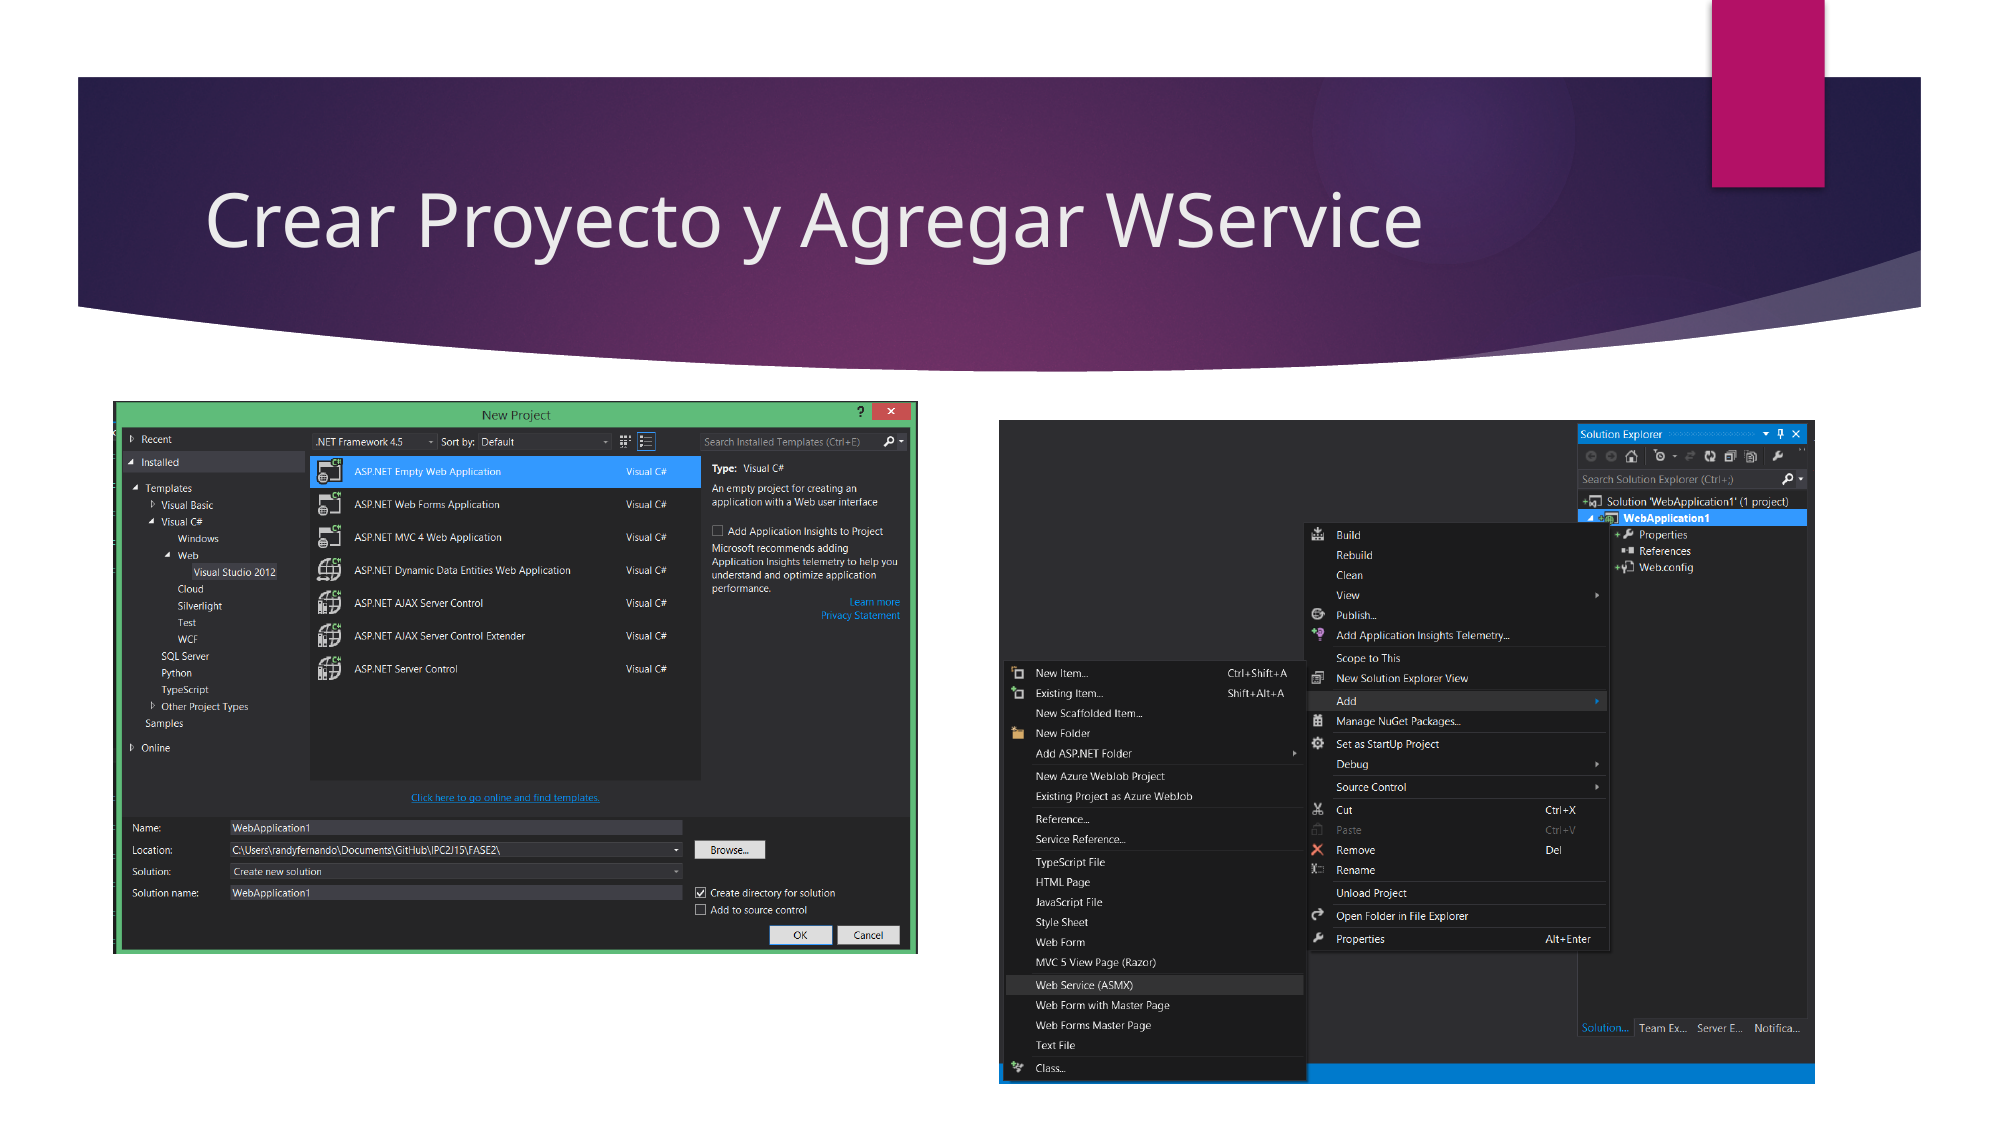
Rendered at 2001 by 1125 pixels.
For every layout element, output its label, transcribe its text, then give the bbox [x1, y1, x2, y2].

picture [998, 419, 1815, 1084]
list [112, 401, 918, 954]
title Crear Proyecto y Agregar WService [189, 159, 1627, 276]
